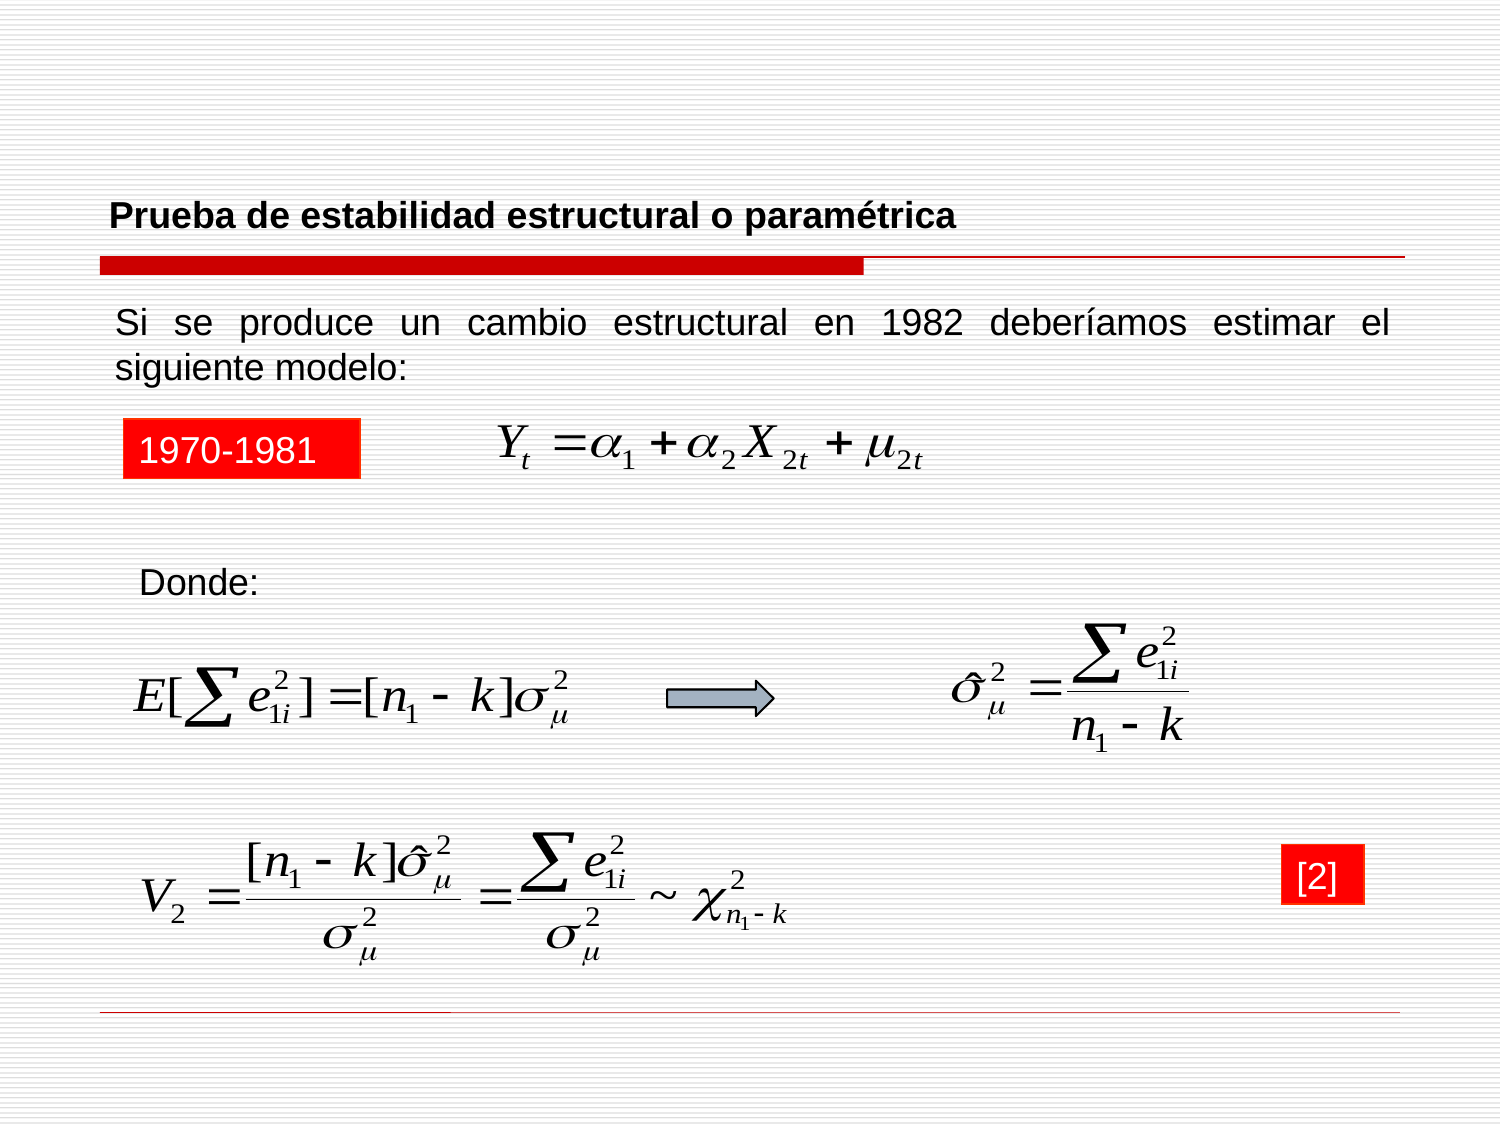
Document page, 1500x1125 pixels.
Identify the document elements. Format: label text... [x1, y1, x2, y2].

picture [0, 0, 1500, 1125]
text_box 1970-1981 [123, 418, 360, 479]
text_box Donde: [124, 550, 372, 611]
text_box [943, 613, 1201, 764]
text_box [135, 822, 800, 977]
text_box [2] [1281, 844, 1365, 905]
text_box Prueba de estabilidad estructural o paramétrica [94, 137, 1407, 244]
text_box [123, 658, 585, 740]
text_box [667, 680, 774, 717]
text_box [489, 408, 933, 482]
text_box Si se produce un cambio estructural en 1982 deberíamos estimar el siguiente modelo: [100, 290, 1406, 396]
